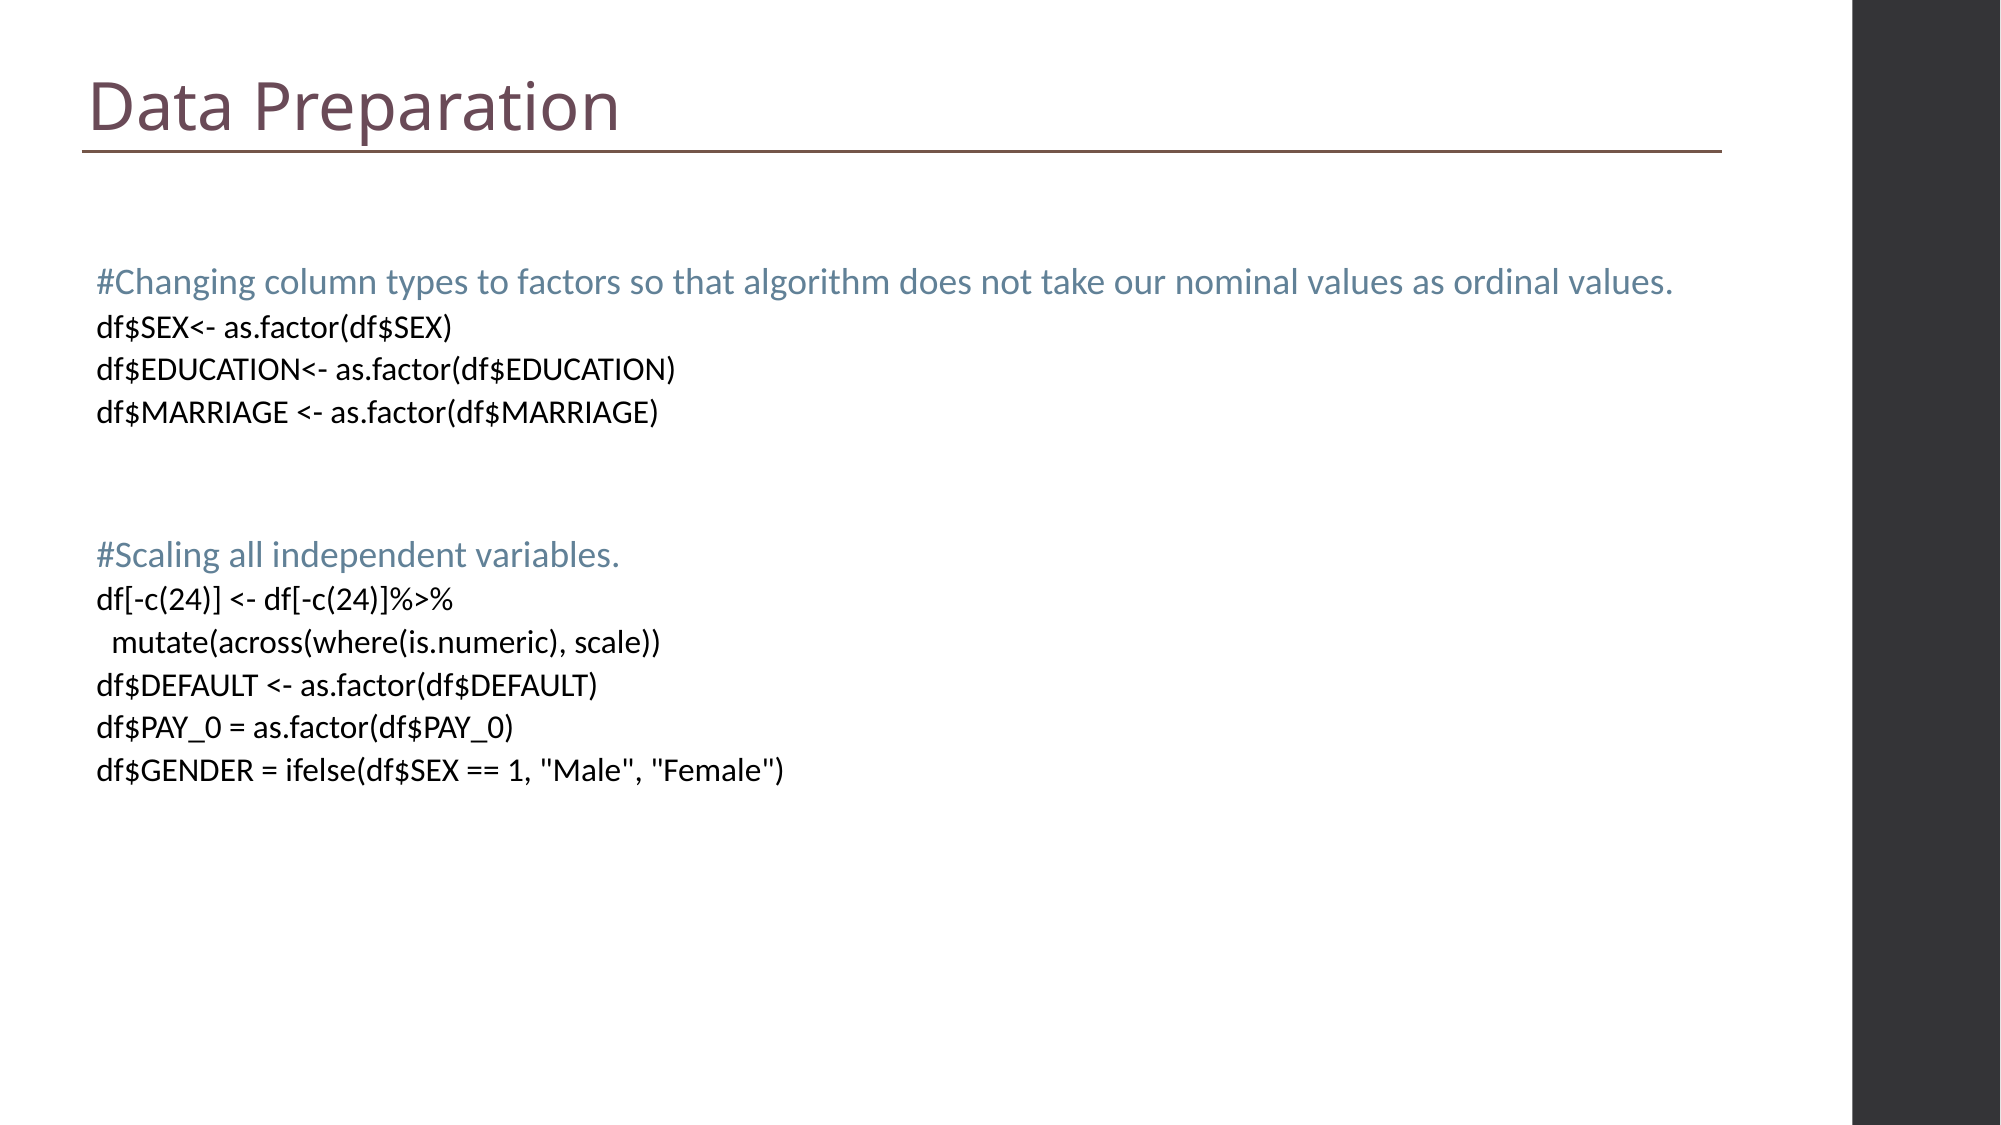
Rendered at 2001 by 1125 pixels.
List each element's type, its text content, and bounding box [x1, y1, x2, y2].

text_box #Changing column types to factors so that algorithm does not take our nominal values as ordinal values. df$SEX<- as.factor(df$SEX) df$EDUCATION<- as.factor(df$EDUCATION) df$MARRIAGE <- as.factor(df$MARRIAGE) #Scaling all independent variables. df[-c(24)] <- df[-c(24)]%>% mutate(across(where(is.numeric), scale)) df$DEFAULT <- as.factor(df$DEFAULT) df$PAY_0 = as.factor(df$PAY_0) df$GENDER = ifelse(df$SEX == 1, "Male", "Female") [81, 246, 1754, 926]
text_box Data Preparation [72, 56, 1012, 152]
